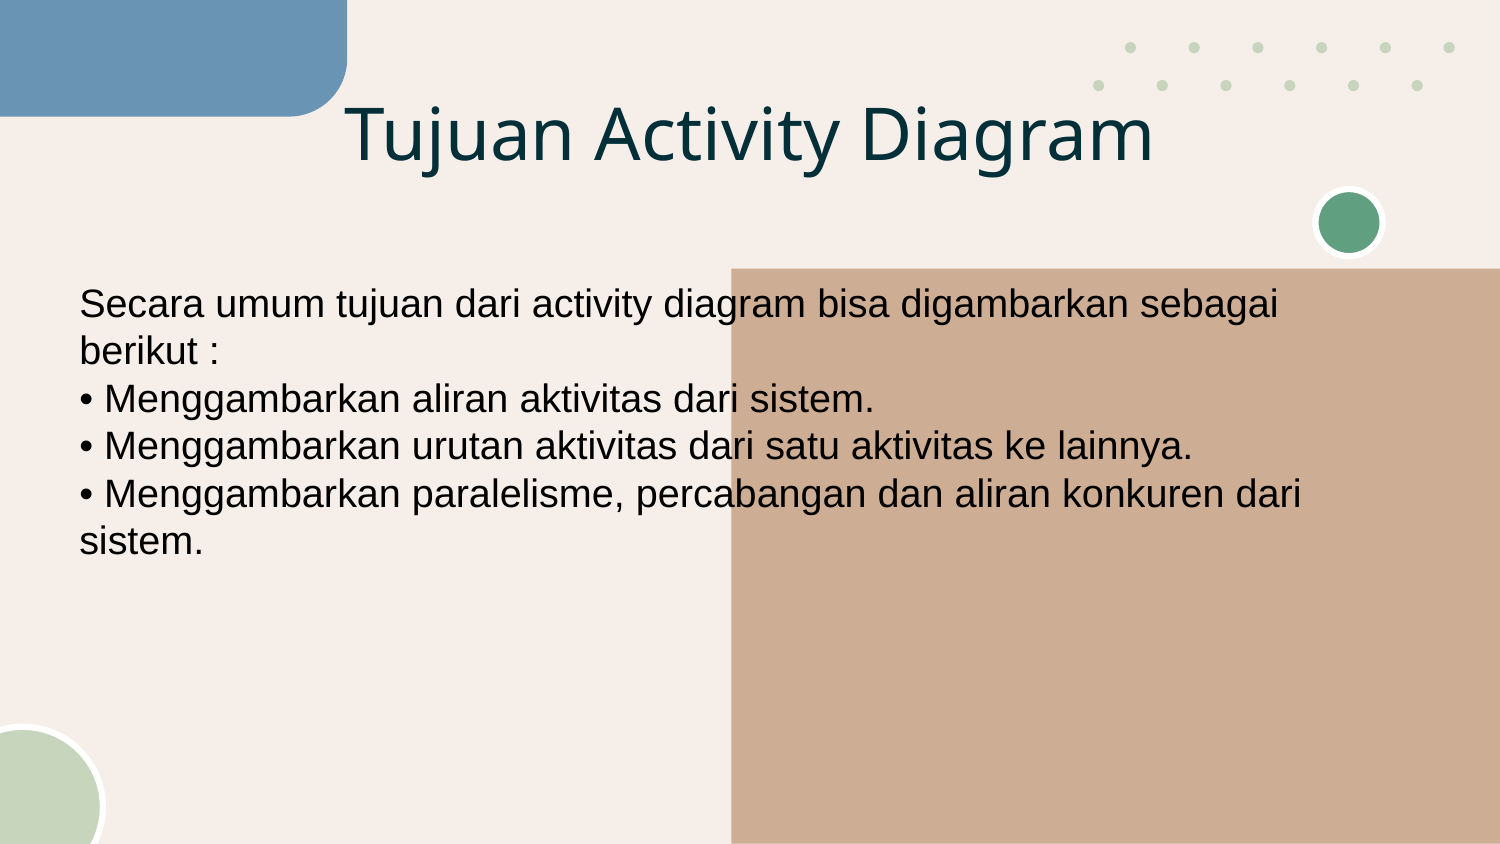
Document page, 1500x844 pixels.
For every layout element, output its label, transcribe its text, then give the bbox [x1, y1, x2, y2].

text_box [1315, 188, 1383, 257]
title Tujuan Activity Diagram [118, 72, 1382, 167]
text_box Secara umum tujuan dari activity diagram bisa digambarkan sebagai berikut : • Menggambarkan aliran aktivitas dari sistem. • Menggambarkan urutan aktivitas dari satu aktivitas ke lainnya. • Menggambarkan paralelisme, percabangan dan aliran konkuren dari sistem. [64, 262, 1407, 626]
